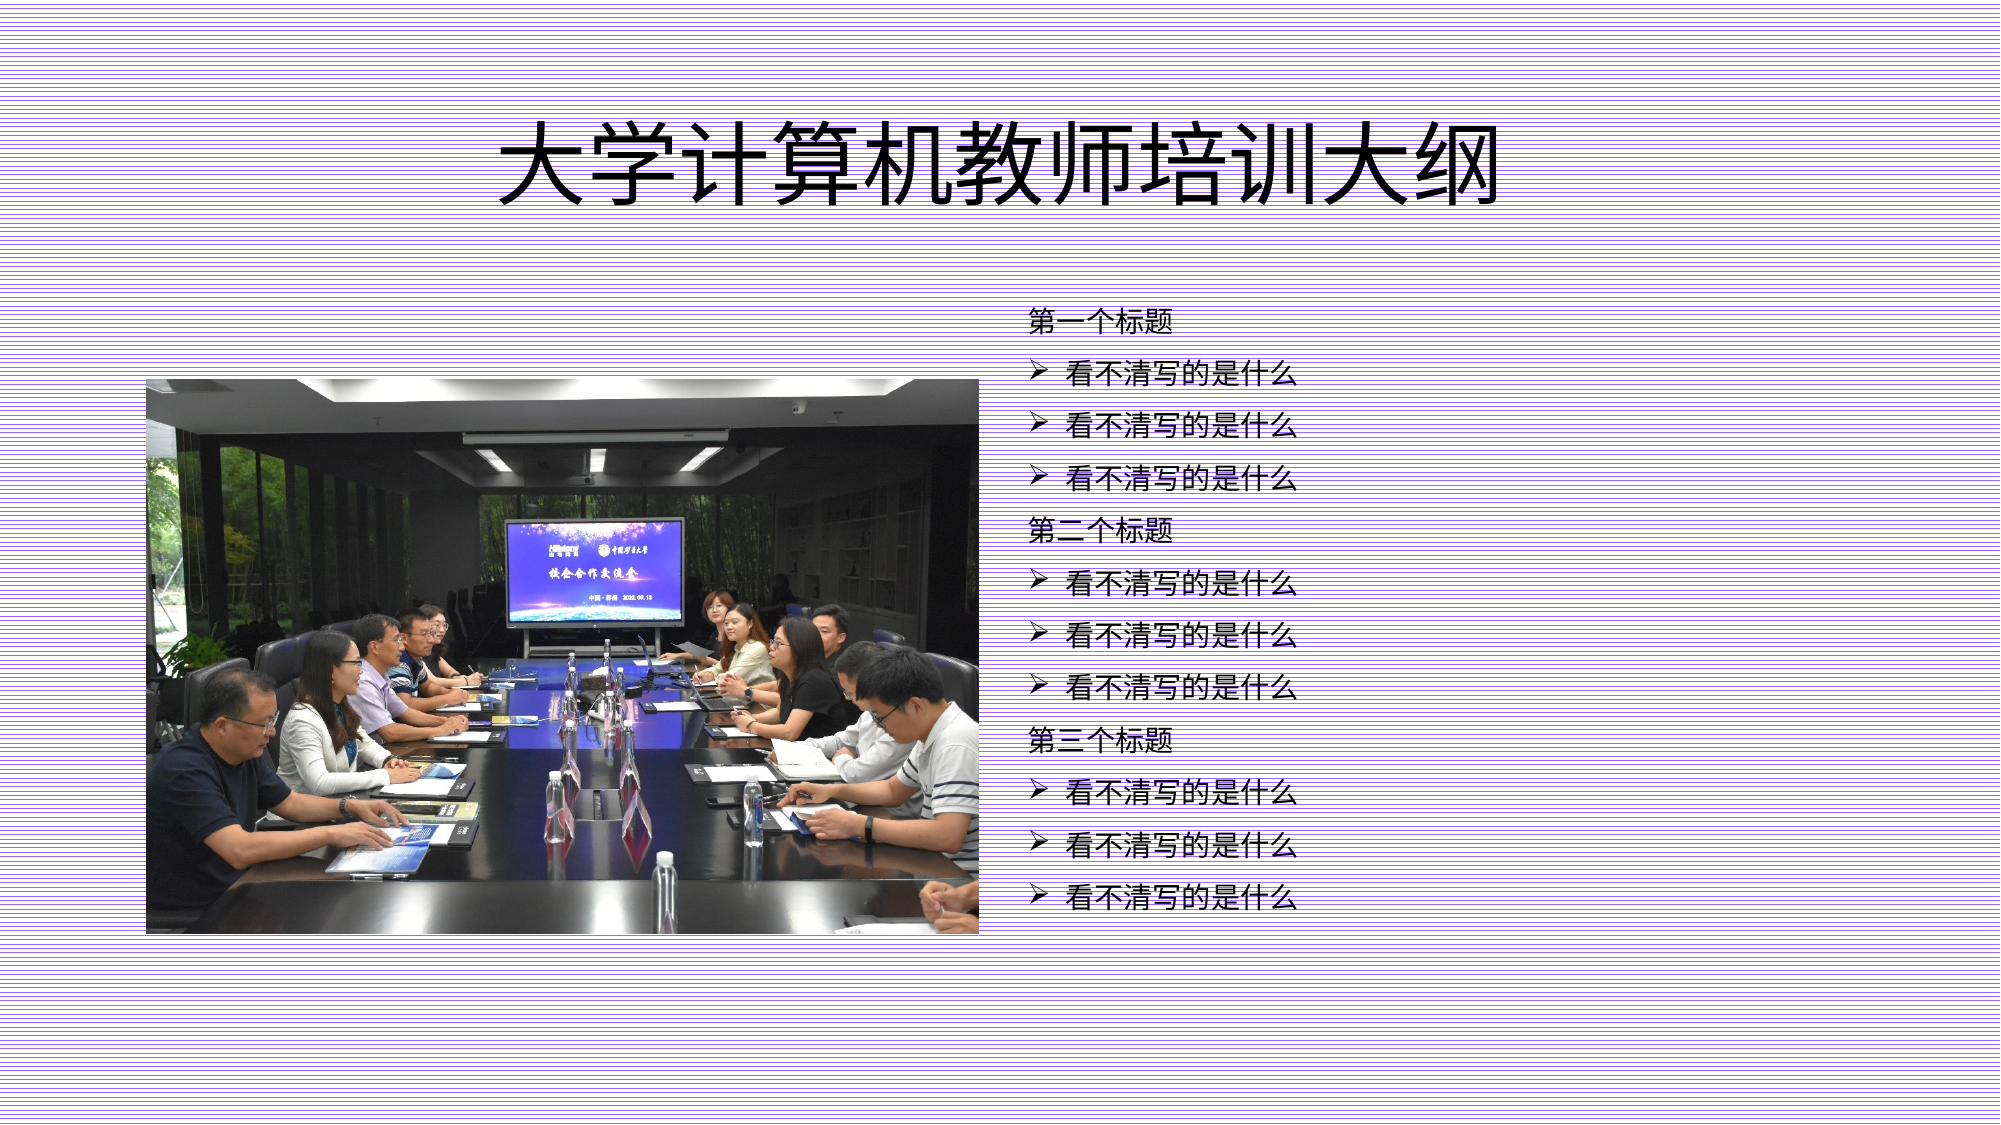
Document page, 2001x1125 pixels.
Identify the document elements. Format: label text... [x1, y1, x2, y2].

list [146, 379, 979, 934]
list 第一个标题 看不清写的是什么 看不清写的是什么 看不清写的是什么 第二个标题 看不清写的是什么 看不清写的是什么 看不清写的是什么 第三个标题 看不清写的是什么 看不清写的是什么 看不清写的是什么 [1012, 299, 1863, 1014]
title 大学计算机教师培训大纲 [137, 59, 1863, 278]
